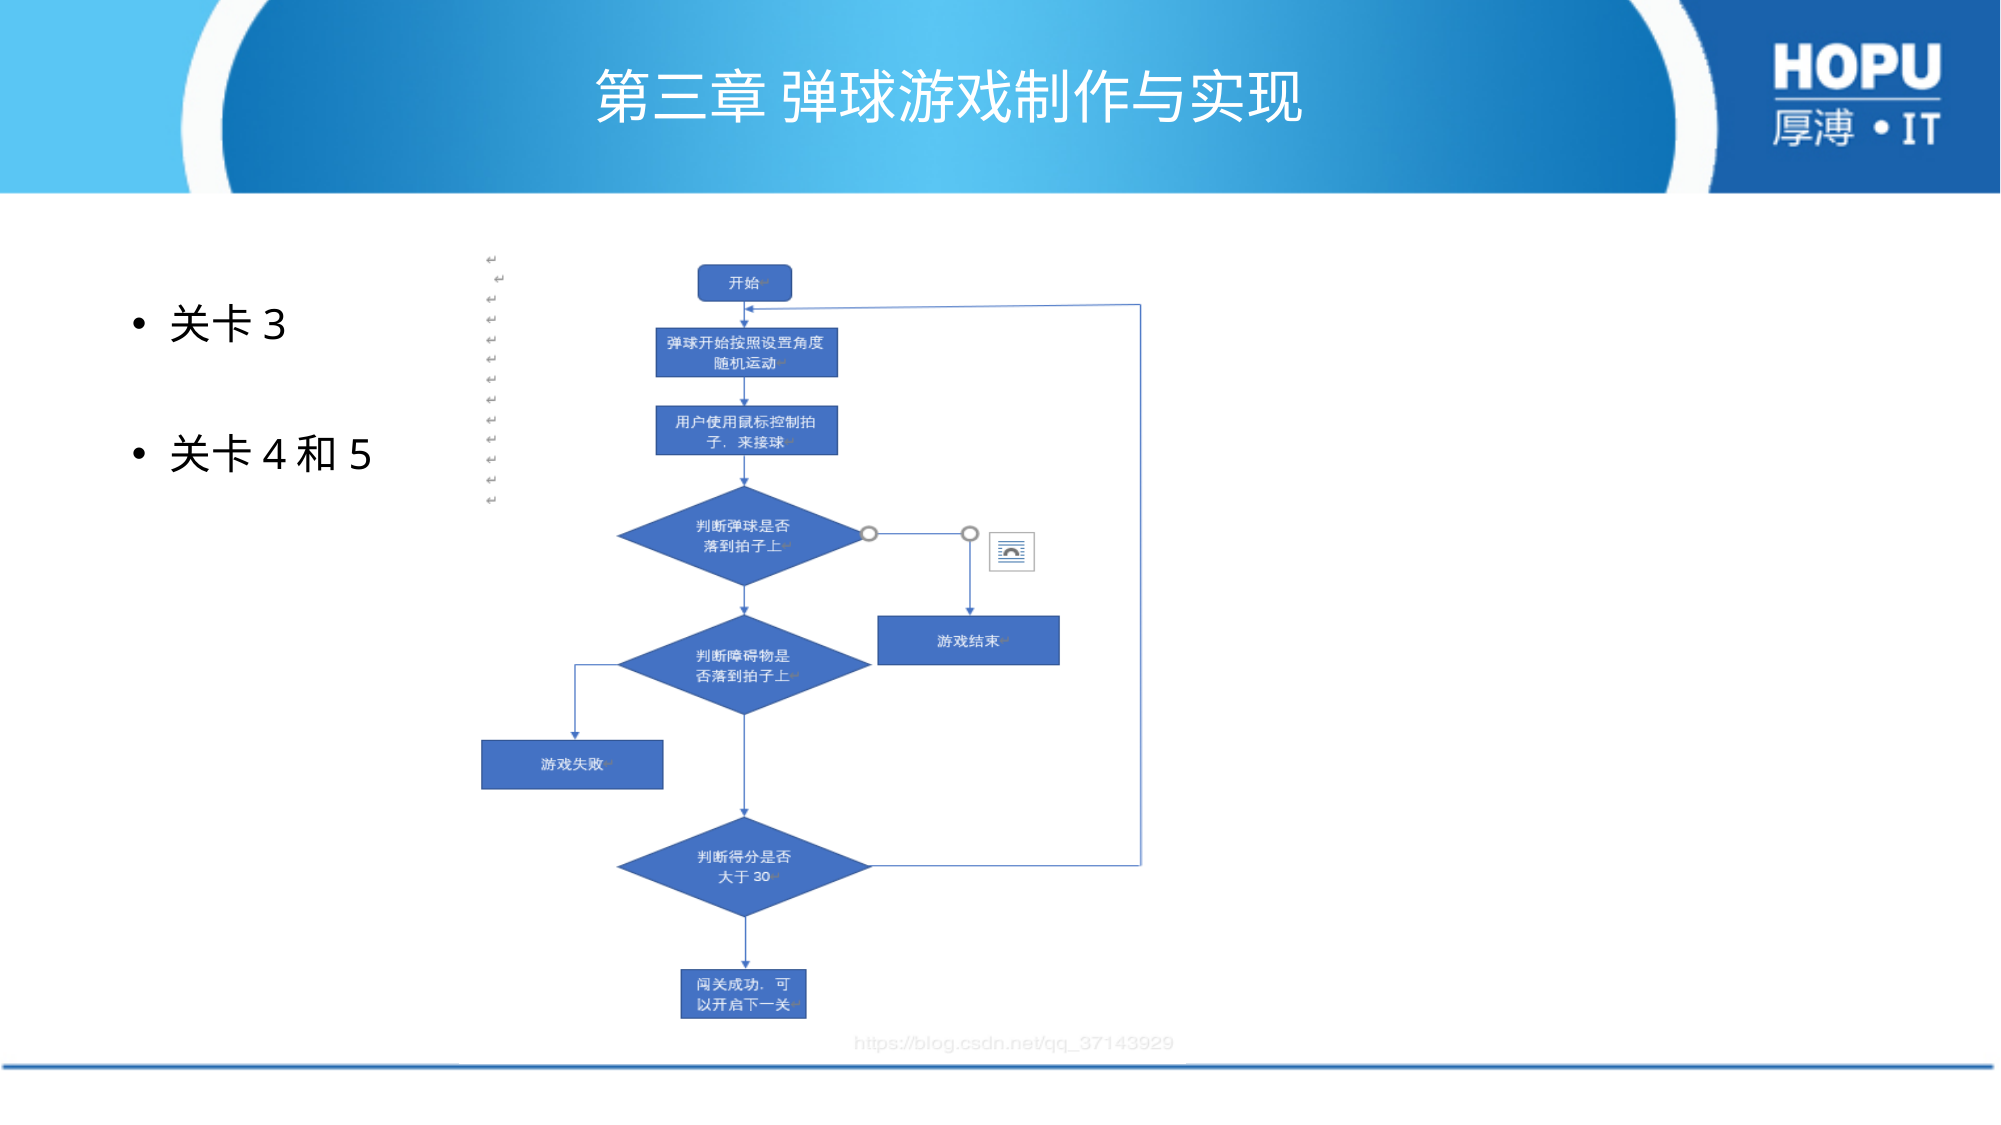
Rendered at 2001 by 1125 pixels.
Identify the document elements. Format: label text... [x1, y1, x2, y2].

picture [0, 0, 2001, 1125]
text_box 关卡4和5 [116, 395, 459, 563]
title 第三章 弹球游戏制作与实现 [283, 16, 1615, 184]
text_box 关卡3 [116, 265, 314, 372]
